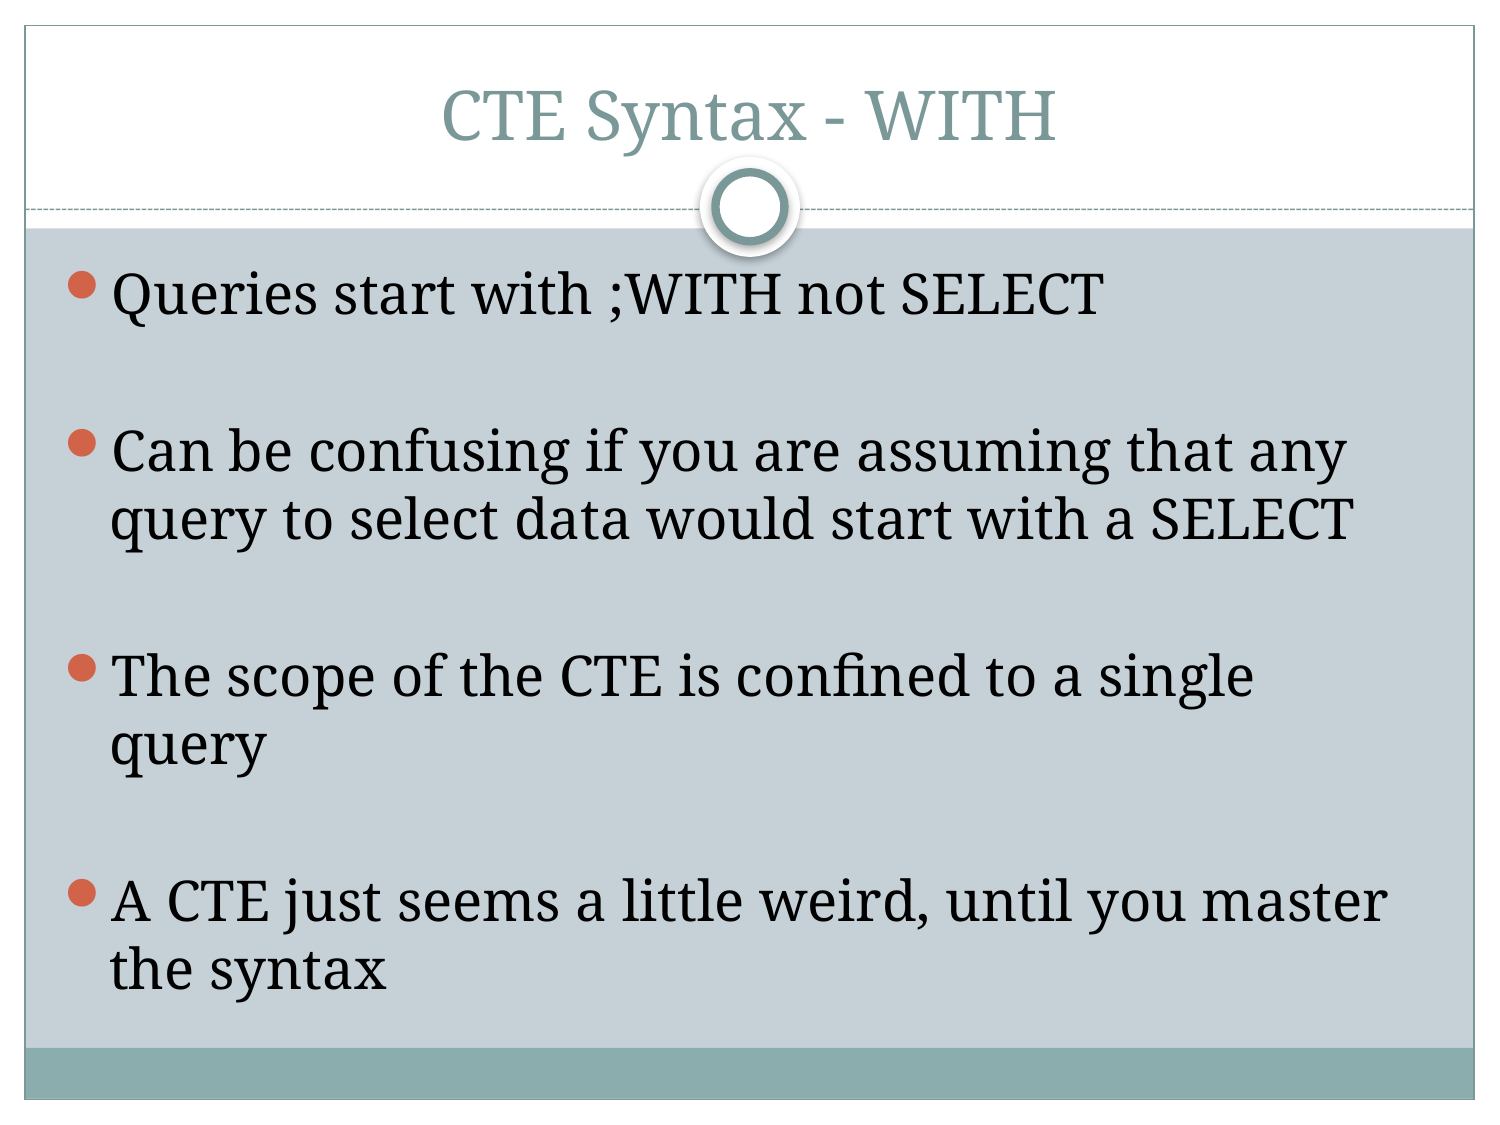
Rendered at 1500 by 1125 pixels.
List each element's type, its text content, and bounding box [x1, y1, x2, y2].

list Queries start with ;WITH not SELECT Can be confusing if you are assuming that any query to select data would start with a SELECT The scope of the CTE is confined to a single query A CTE just seems a little weird, until you master the syntax [49, 250, 1445, 1001]
title CTE Syntax - WITH [49, 37, 1450, 162]
